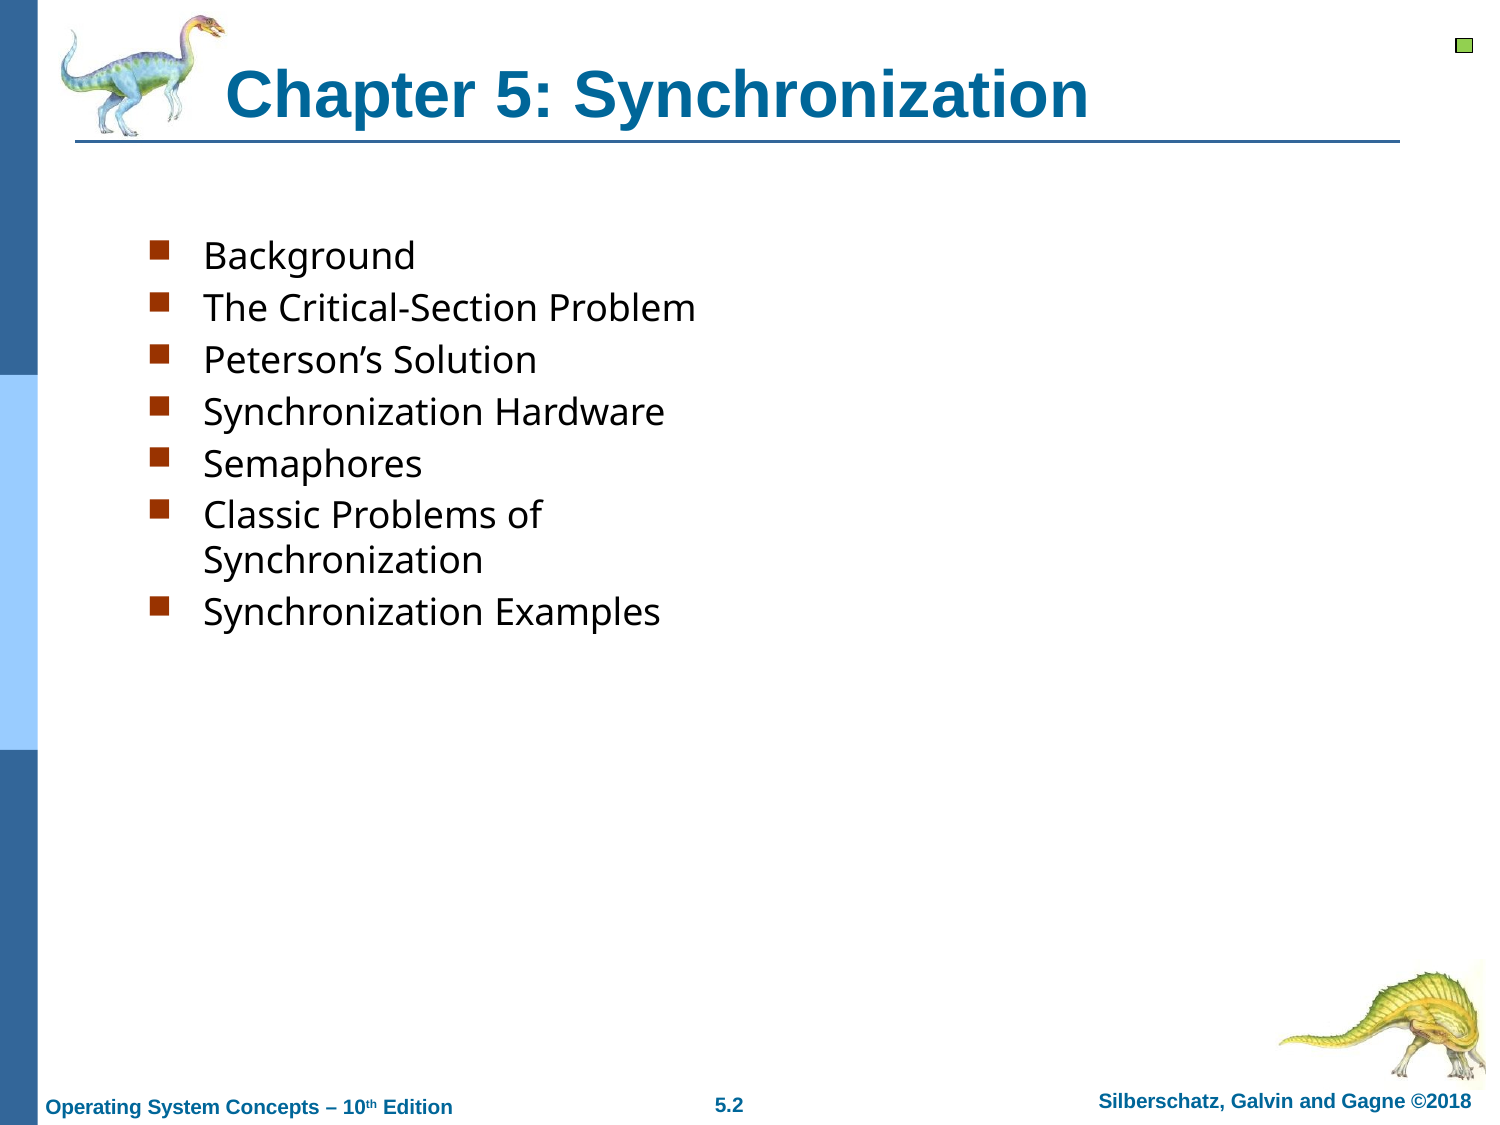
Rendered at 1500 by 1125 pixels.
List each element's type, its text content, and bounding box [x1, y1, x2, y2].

footer Operating System Concepts – 10th Edition [43, 1093, 461, 1125]
slide_number Silberschatz, Galvin and Gagne ©2018 [1096, 1090, 1478, 1125]
text_box Background The Critical-Section Problem Peterson’s Solution Synchronization Hardware Semaphores Classic Problems of Synchronization Synchronization Examples [145, 223, 814, 634]
picture [1275, 959, 1486, 1090]
picture [58, 11, 228, 146]
title Chapter 5: Synchronization [223, 48, 1095, 239]
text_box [1454, 37, 1474, 54]
slide_number 5.2 [712, 1094, 762, 1125]
